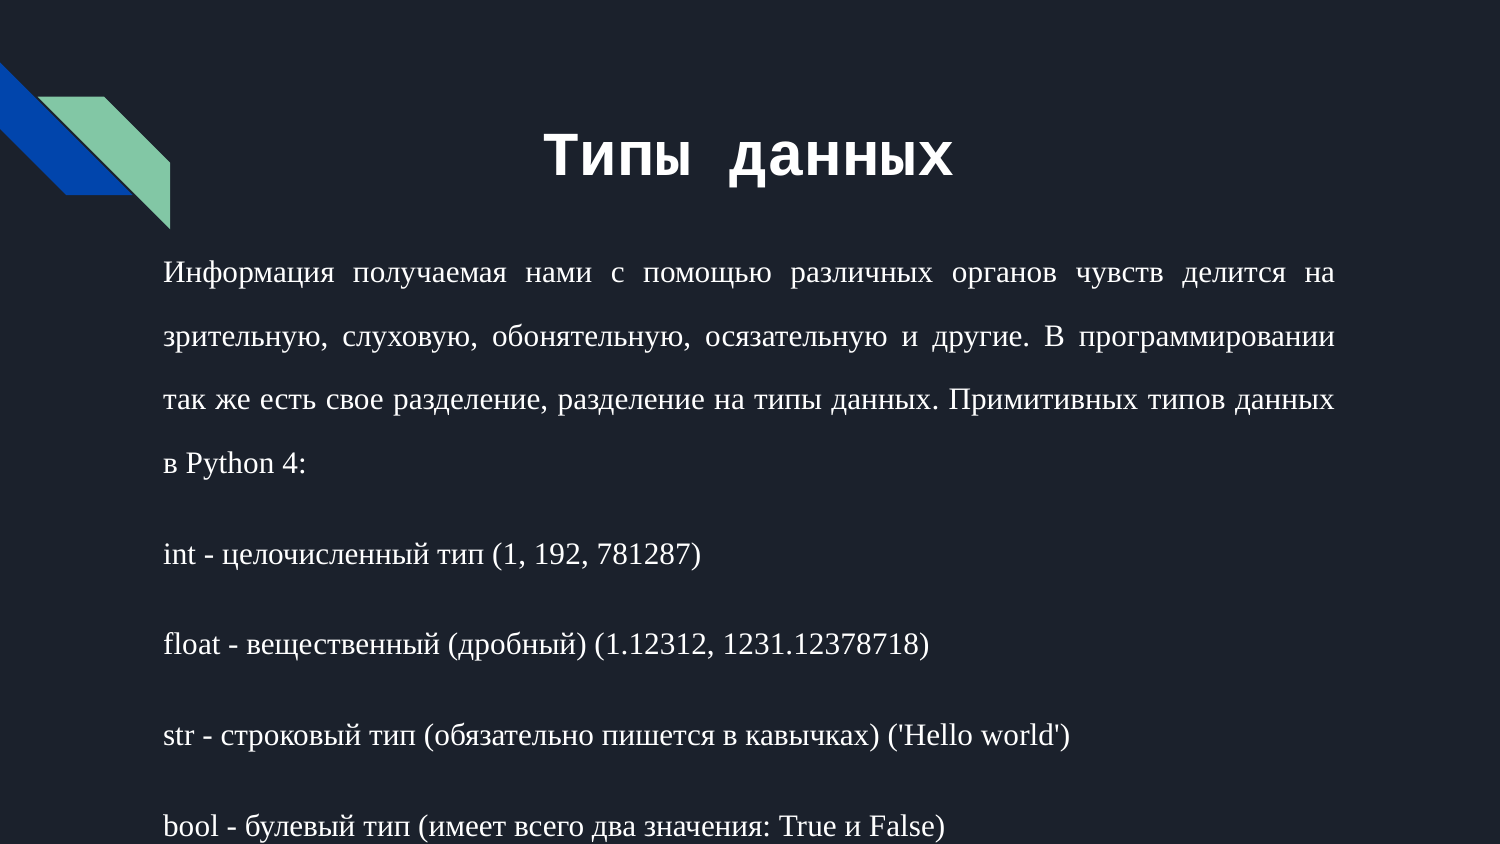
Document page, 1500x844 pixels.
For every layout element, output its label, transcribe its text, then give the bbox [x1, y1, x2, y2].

title Типы данных [527, 60, 973, 210]
text_box Информация получаемая нами с помощью различных органов чувств делится на зрительную, слуховую, обонятельную, осязательную и другие. В программировании так же есть свое разделение, разделение на типы данных. Примитивных типов данных в Python 4: int - целочисленный тип (1, 192, 781287) float - вещественный (дробный) (1.12312, 1231.12378718) str - строковый тип (обязательно пишется в кавычках) ('Hello world') bool - булевый тип (имеет всего два значения: True и False) [148, 210, 1352, 844]
